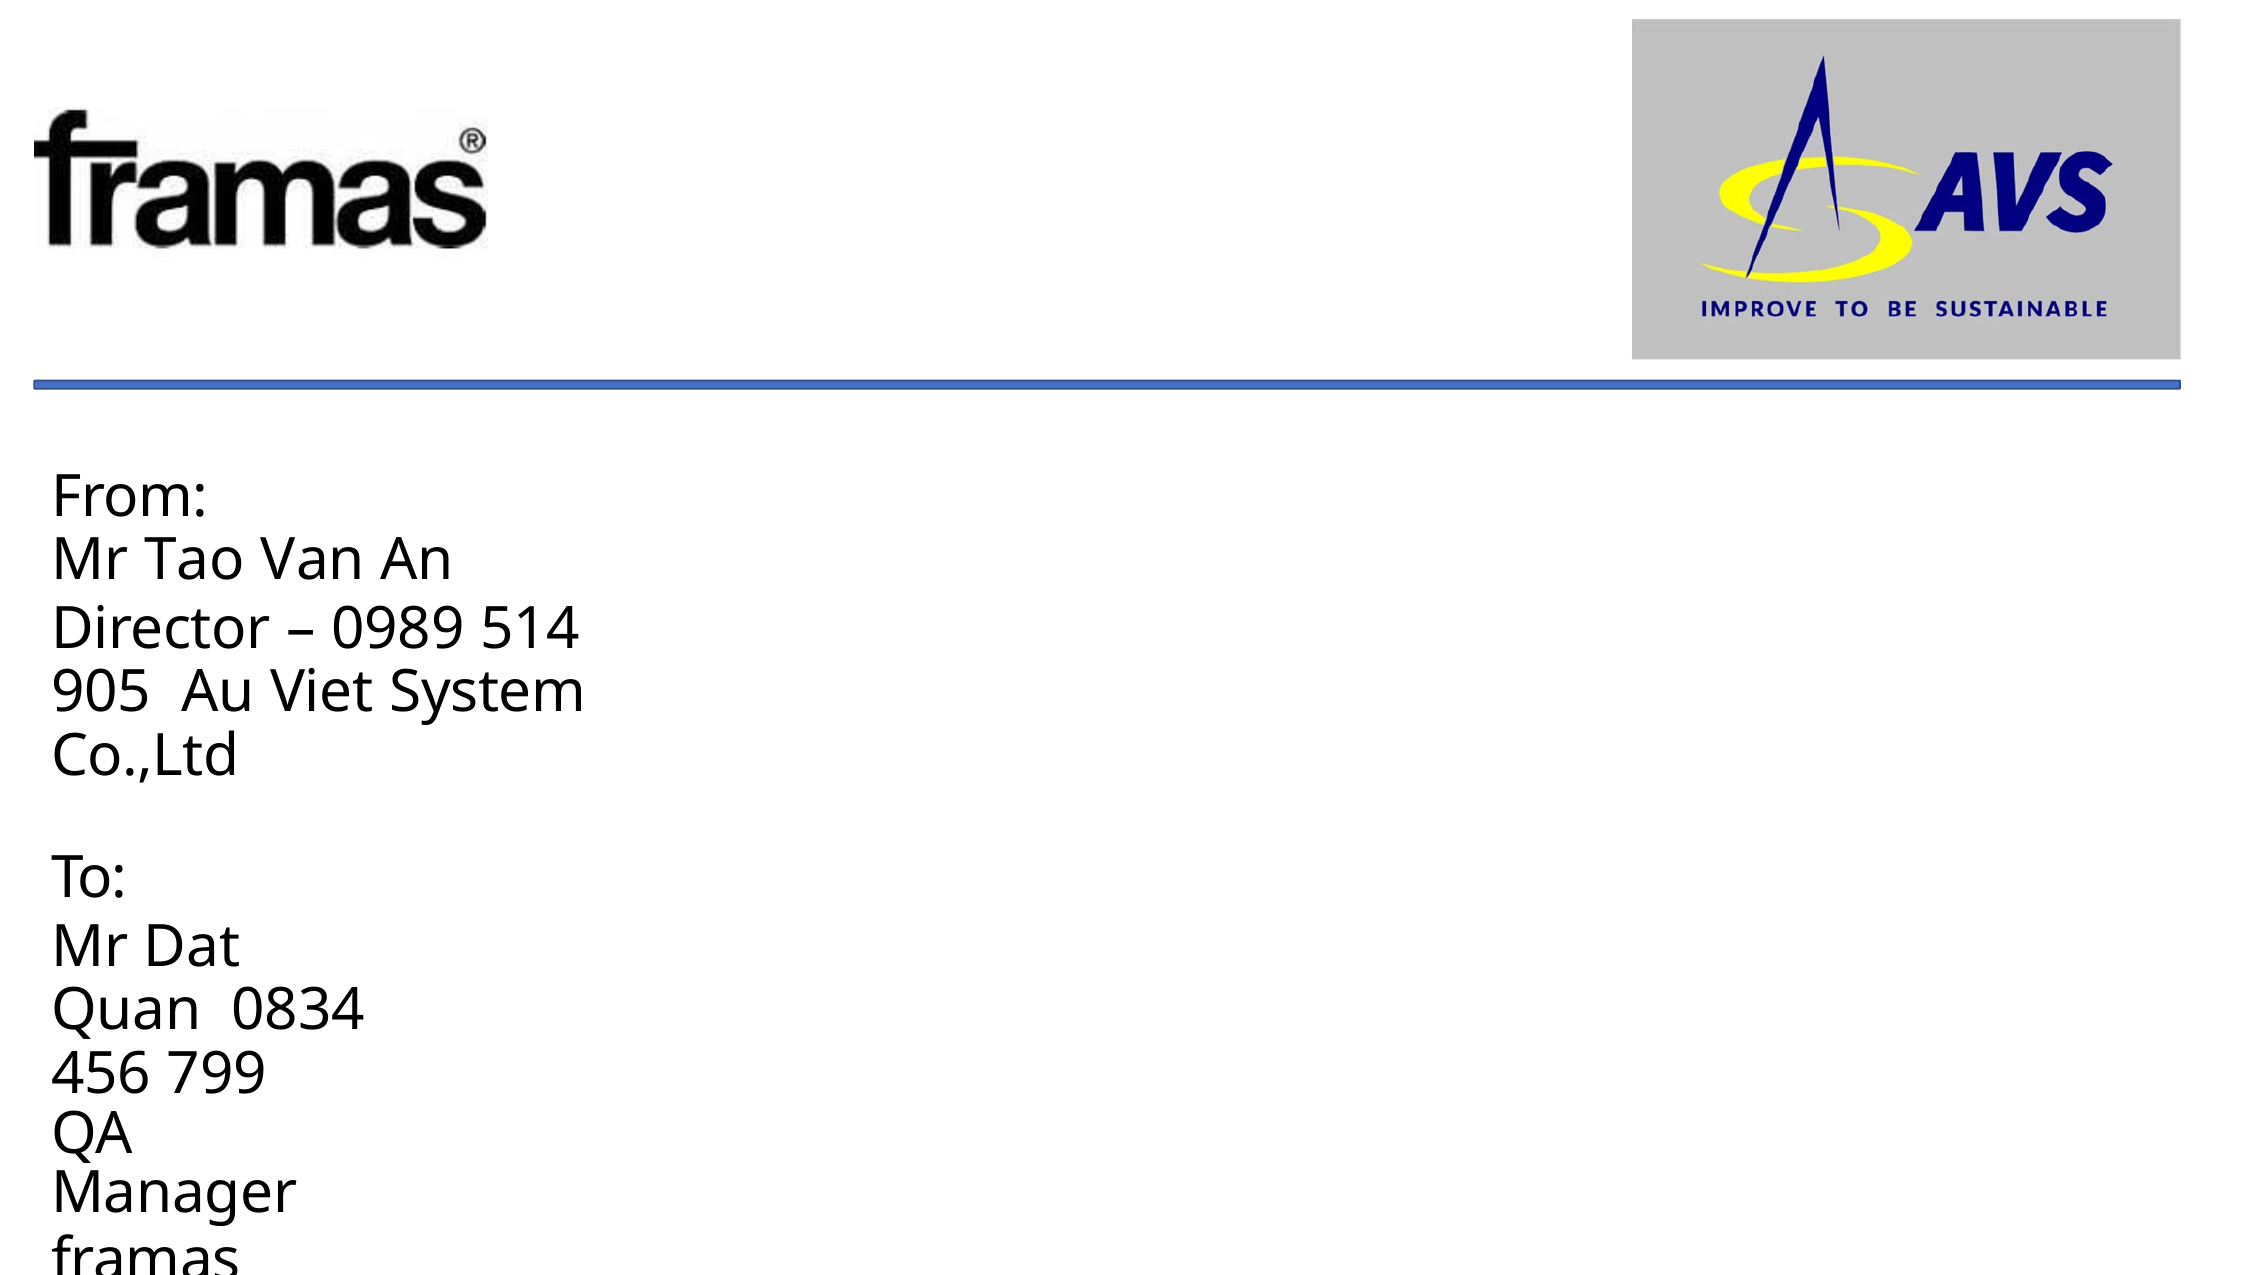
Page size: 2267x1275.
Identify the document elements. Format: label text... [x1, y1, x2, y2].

picture [1630, 16, 2182, 360]
picture [33, 106, 488, 264]
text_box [32, 378, 2182, 391]
text_box From: Mr Tao Van An Director – 0989 514 905 Au Viet System Co.,Ltd To: Mr Dat Quan 0834 456 799 QA Manager framas Vietnam Co.,Ltd [48, 457, 620, 1275]
